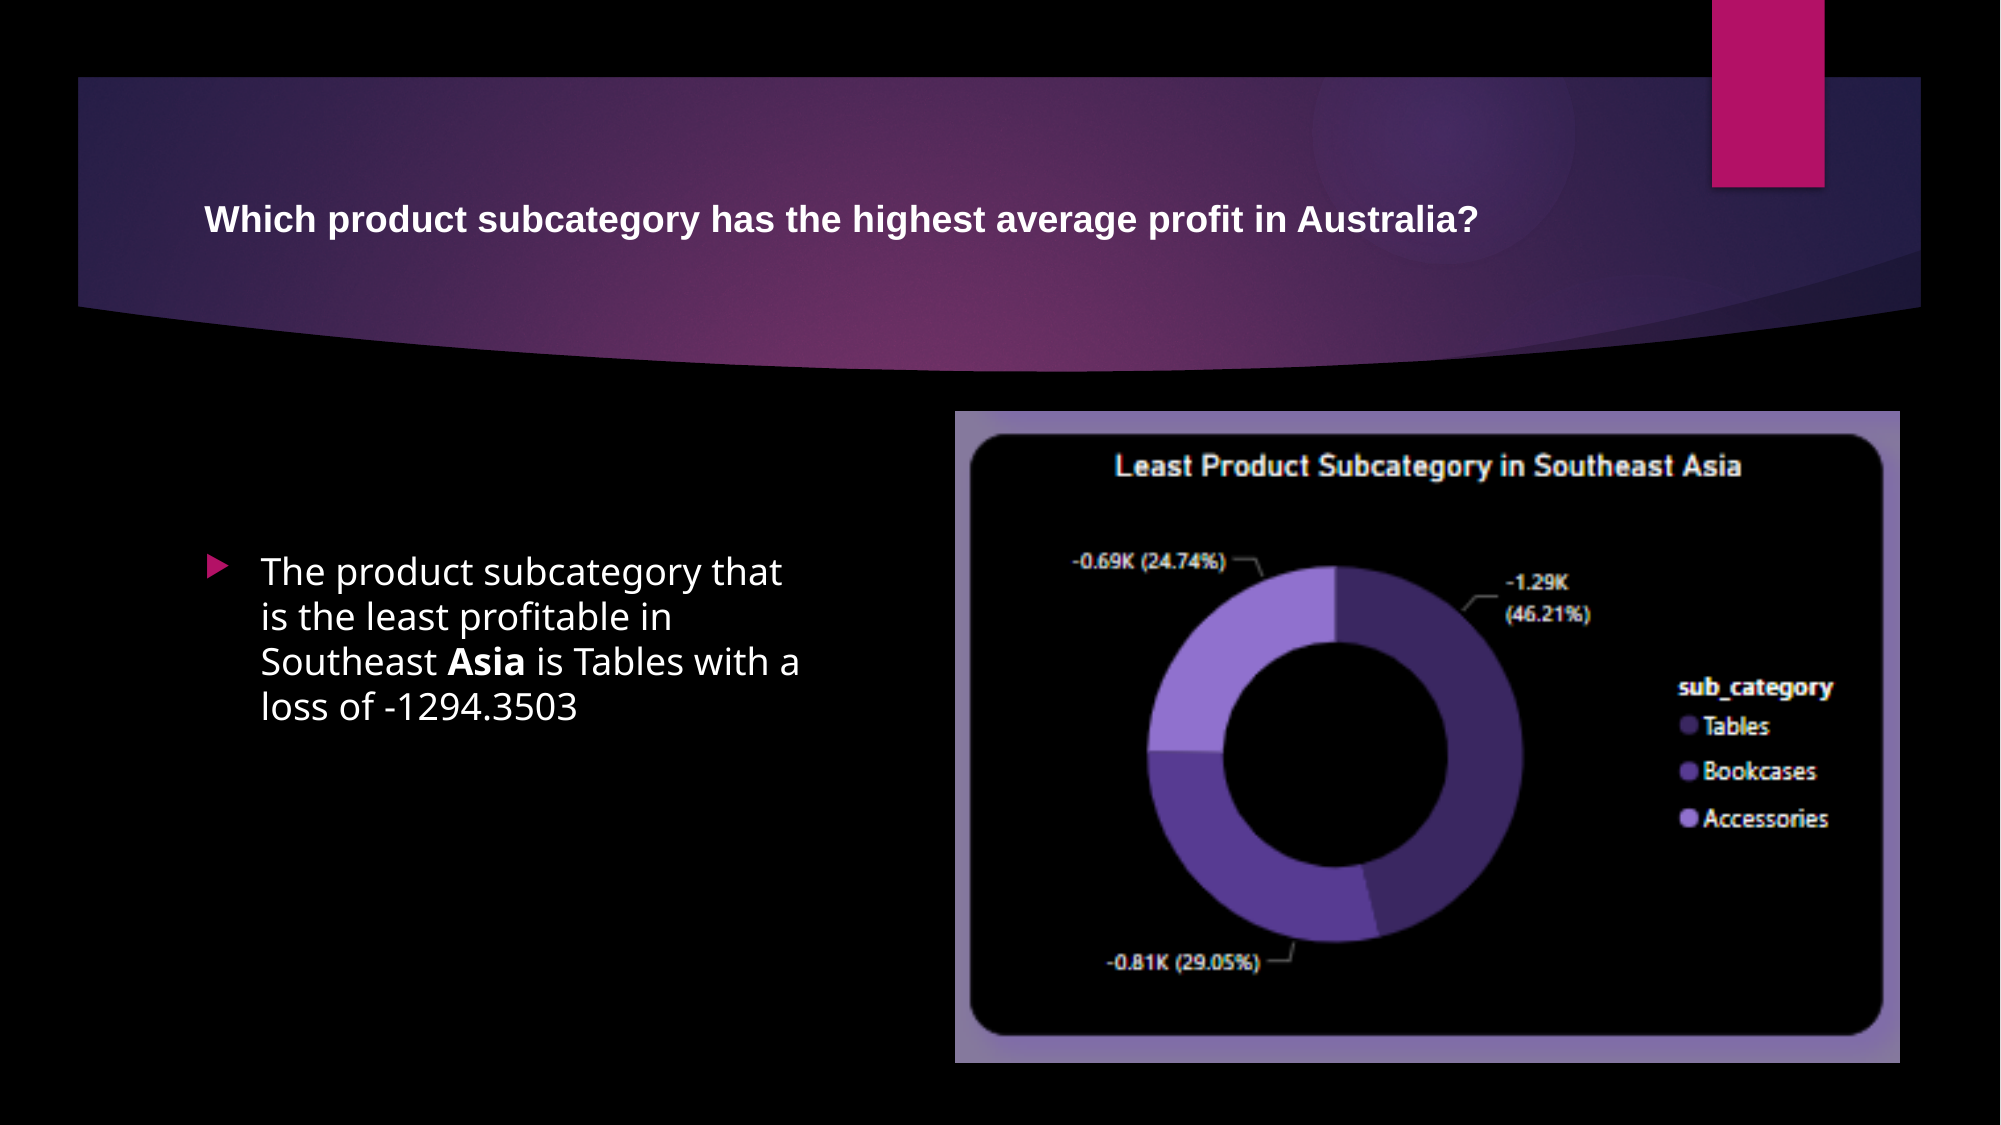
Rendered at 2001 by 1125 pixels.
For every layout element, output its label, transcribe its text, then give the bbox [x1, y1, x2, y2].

picture [955, 410, 1900, 1063]
title Which product subcategory has the highest average profit in Australia? [189, 159, 1627, 276]
text_box The product subcategory that is the least profitable in Southeast Asia is Tables with a loss of -1294.3503 [189, 540, 831, 966]
